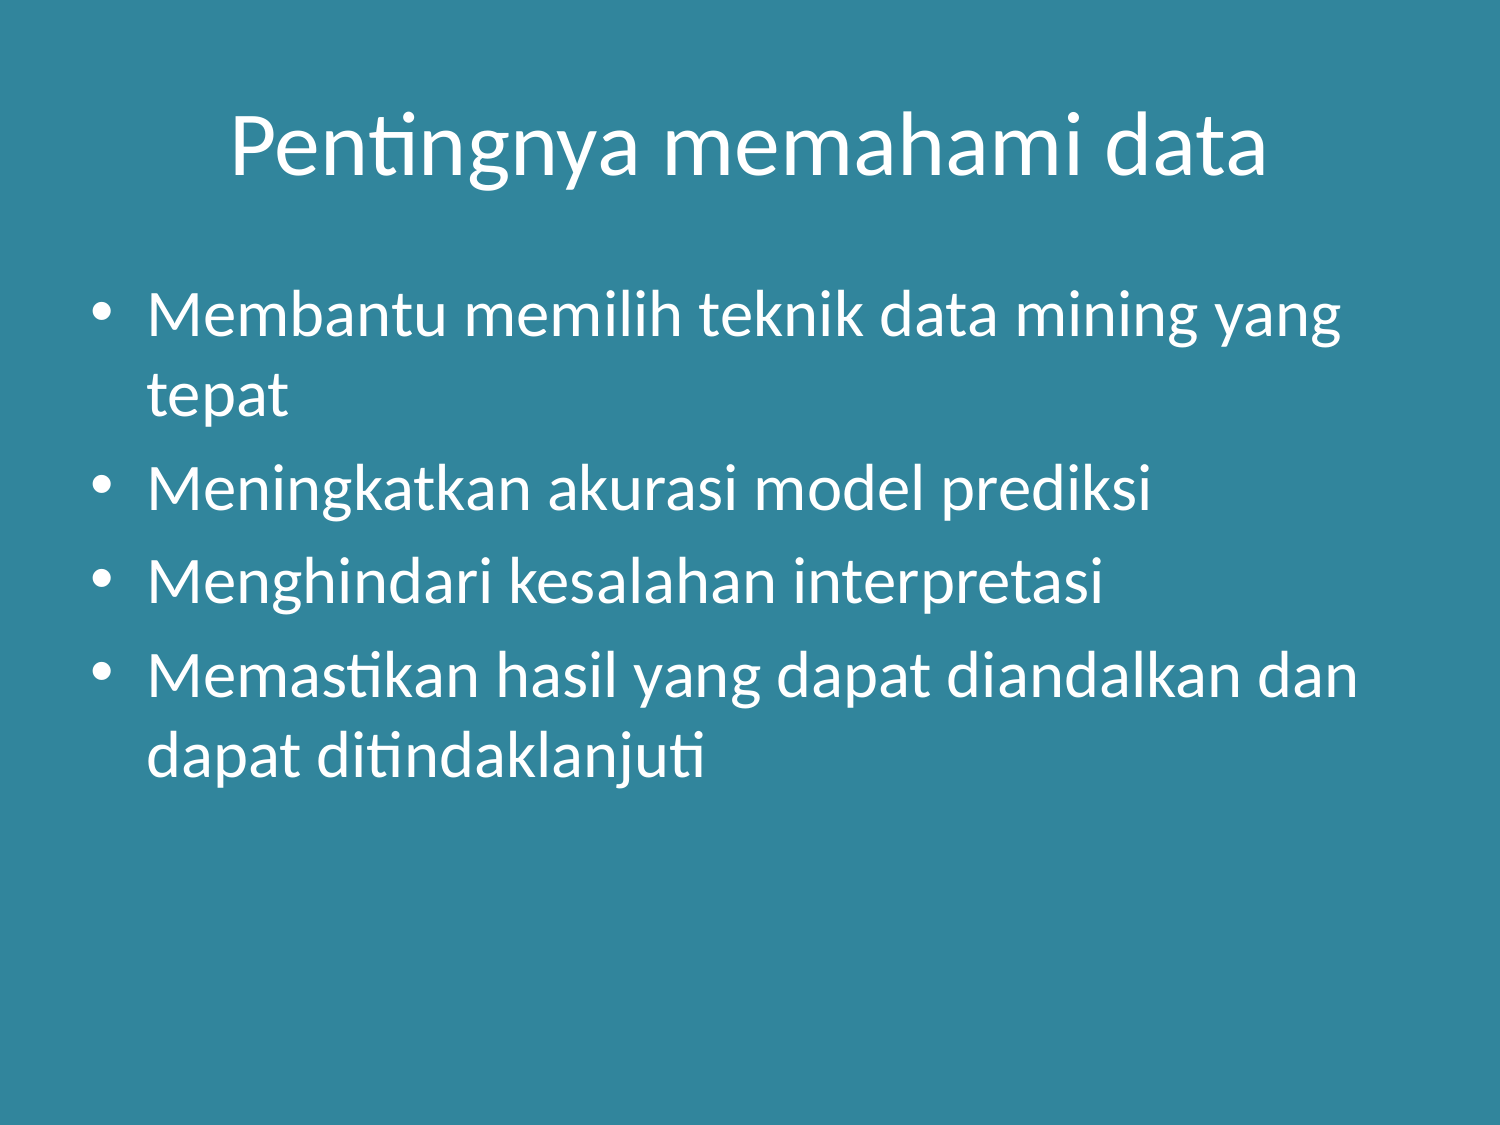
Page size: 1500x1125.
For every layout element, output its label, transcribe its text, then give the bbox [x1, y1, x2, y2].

list Membantu memilih teknik data mining yang tepat Meningkatkan akurasi model prediksi Menghindari kesalahan interpretasi Memastikan hasil yang dapat diandalkan dan dapat ditindaklanjuti [75, 262, 1425, 1005]
title Pentingnya memahami data [75, 45, 1425, 233]
